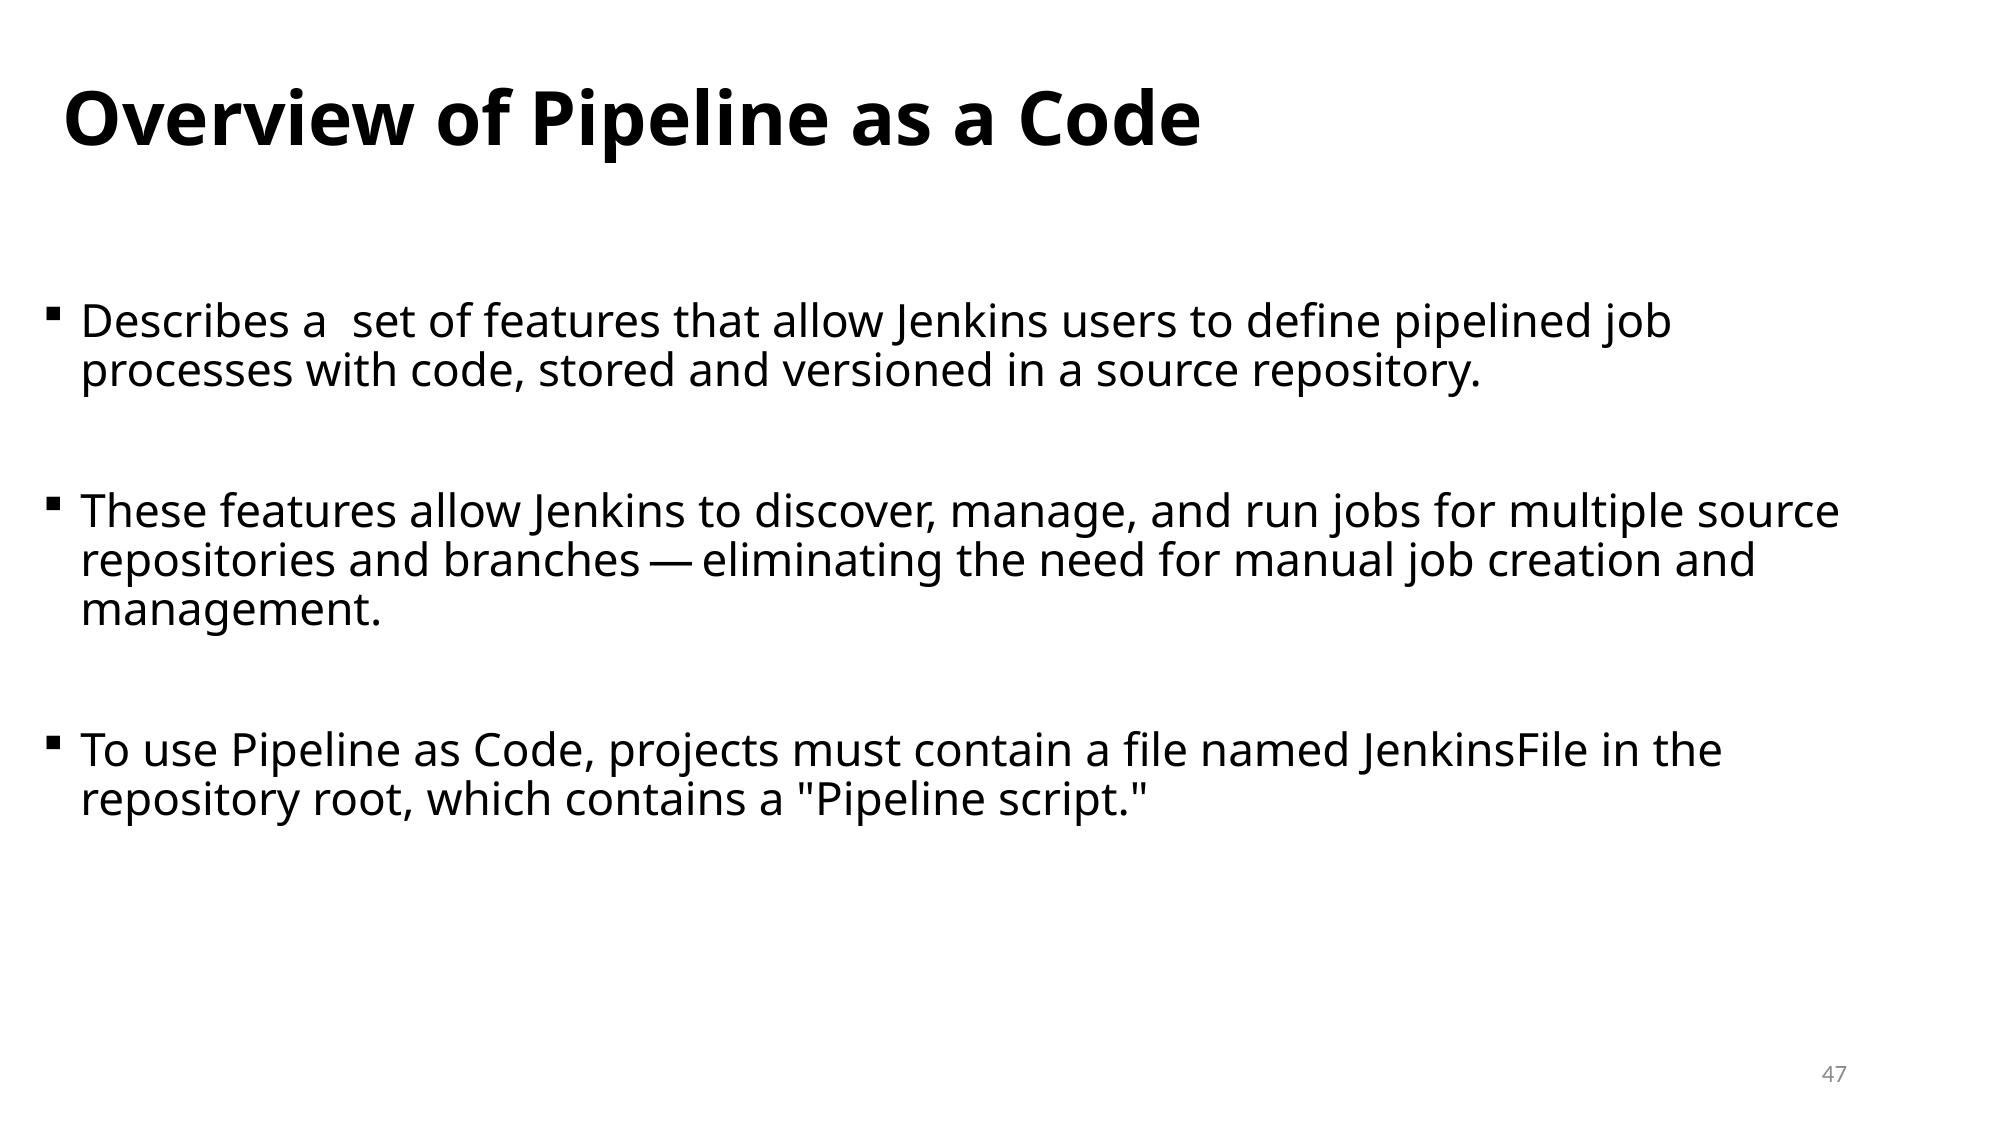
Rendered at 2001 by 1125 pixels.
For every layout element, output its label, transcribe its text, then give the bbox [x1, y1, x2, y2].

list Describes a set of features that allow Jenkins users to define pipelined job processes with code, stored and versioned in a source repository. These features allow Jenkins to discover, manage, and run jobs for multiple source repositories and branches — eliminating the need for manual job creation and management. To use Pipeline as Code, projects must contain a file named JenkinsFile in the repository root, which contains a "Pipeline script." [27, 290, 1905, 1037]
slide_number 47 [1412, 1042, 1863, 1103]
title Overview of Pipeline as a Code [27, 12, 1753, 230]
